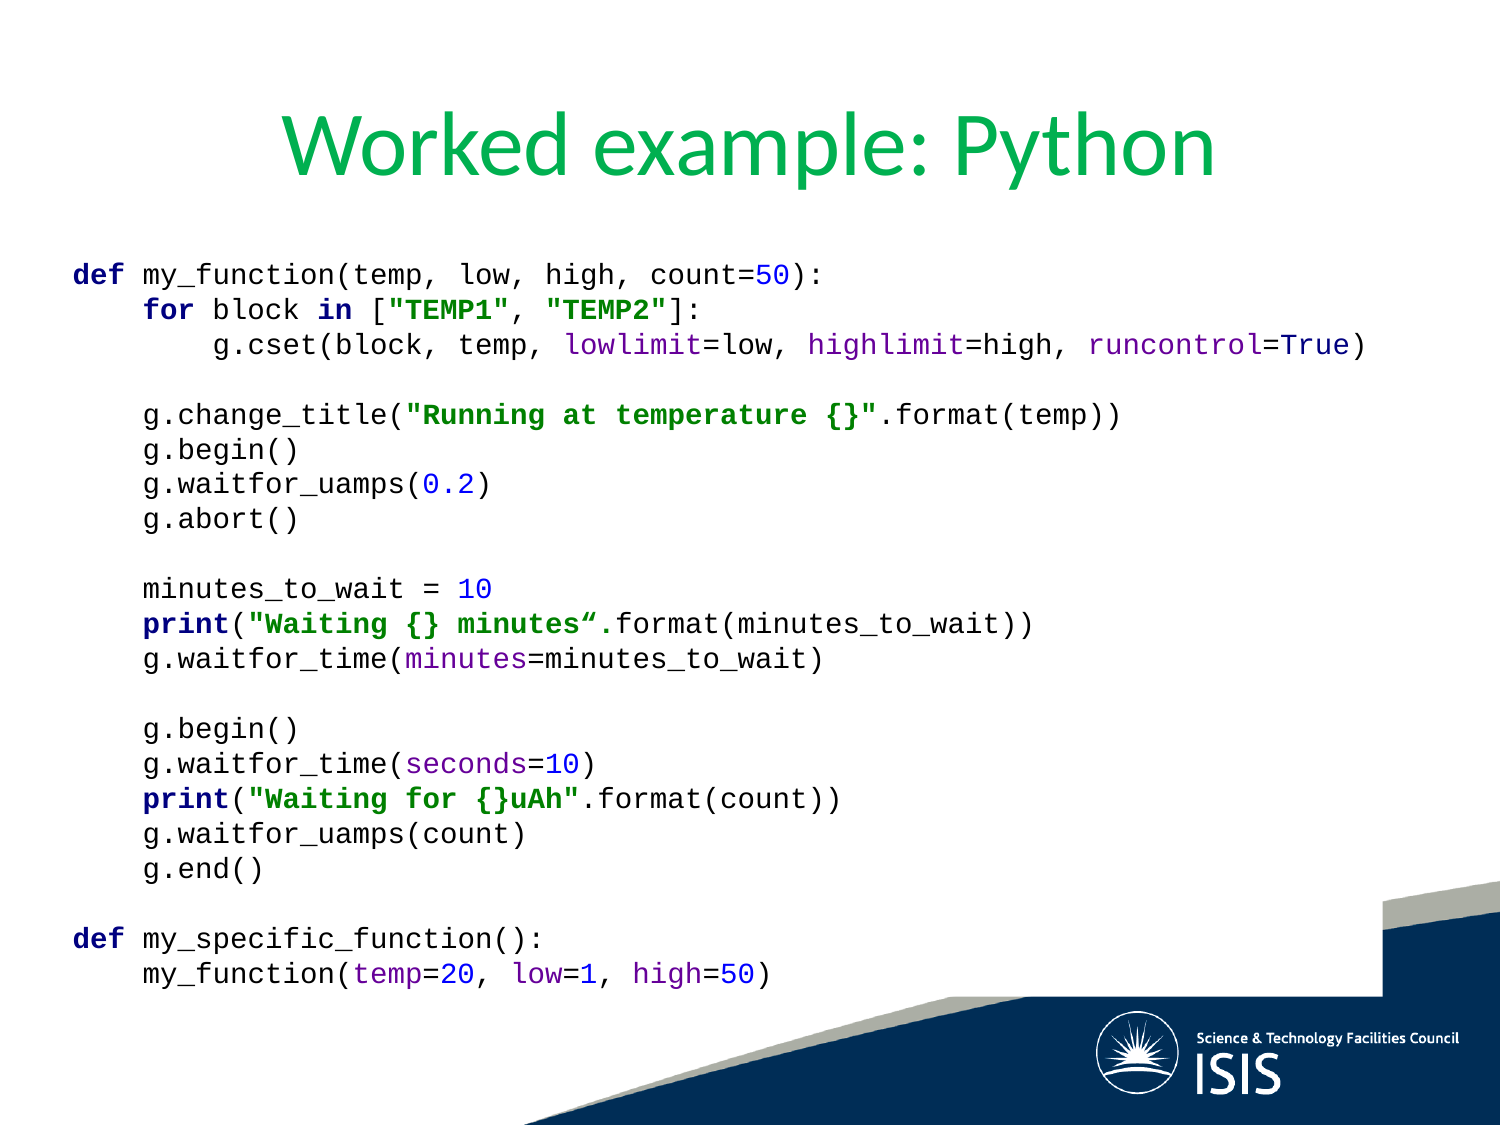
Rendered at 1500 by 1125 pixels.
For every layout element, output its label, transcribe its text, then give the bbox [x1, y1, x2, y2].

title Worked example: Python [75, 45, 1425, 233]
picture [0, 879, 1500, 1125]
text_box def my_function(temp, low, high, count=50): for block in ["TEMP1", "TEMP2"]: g.cset(block, temp, lowlimit=low, highlimit=high, runcontrol=True) g.change_title("Running at temperature {}".format(temp)) g.begin() g.waitfor_uamps(0.2) g.abort() minutes_to_wait = 10 print("Waiting {} minutes“.format(minutes_to_wait)) g.waitfor_time(minutes=minutes_to_wait) g.begin() g.waitfor_time(seconds=10) print("Waiting for {}uAh".format(count)) g.waitfor_uamps(count) g.end() def my_specific_function(): my_function(temp=20, low=1, high=50) [57, 247, 1383, 997]
